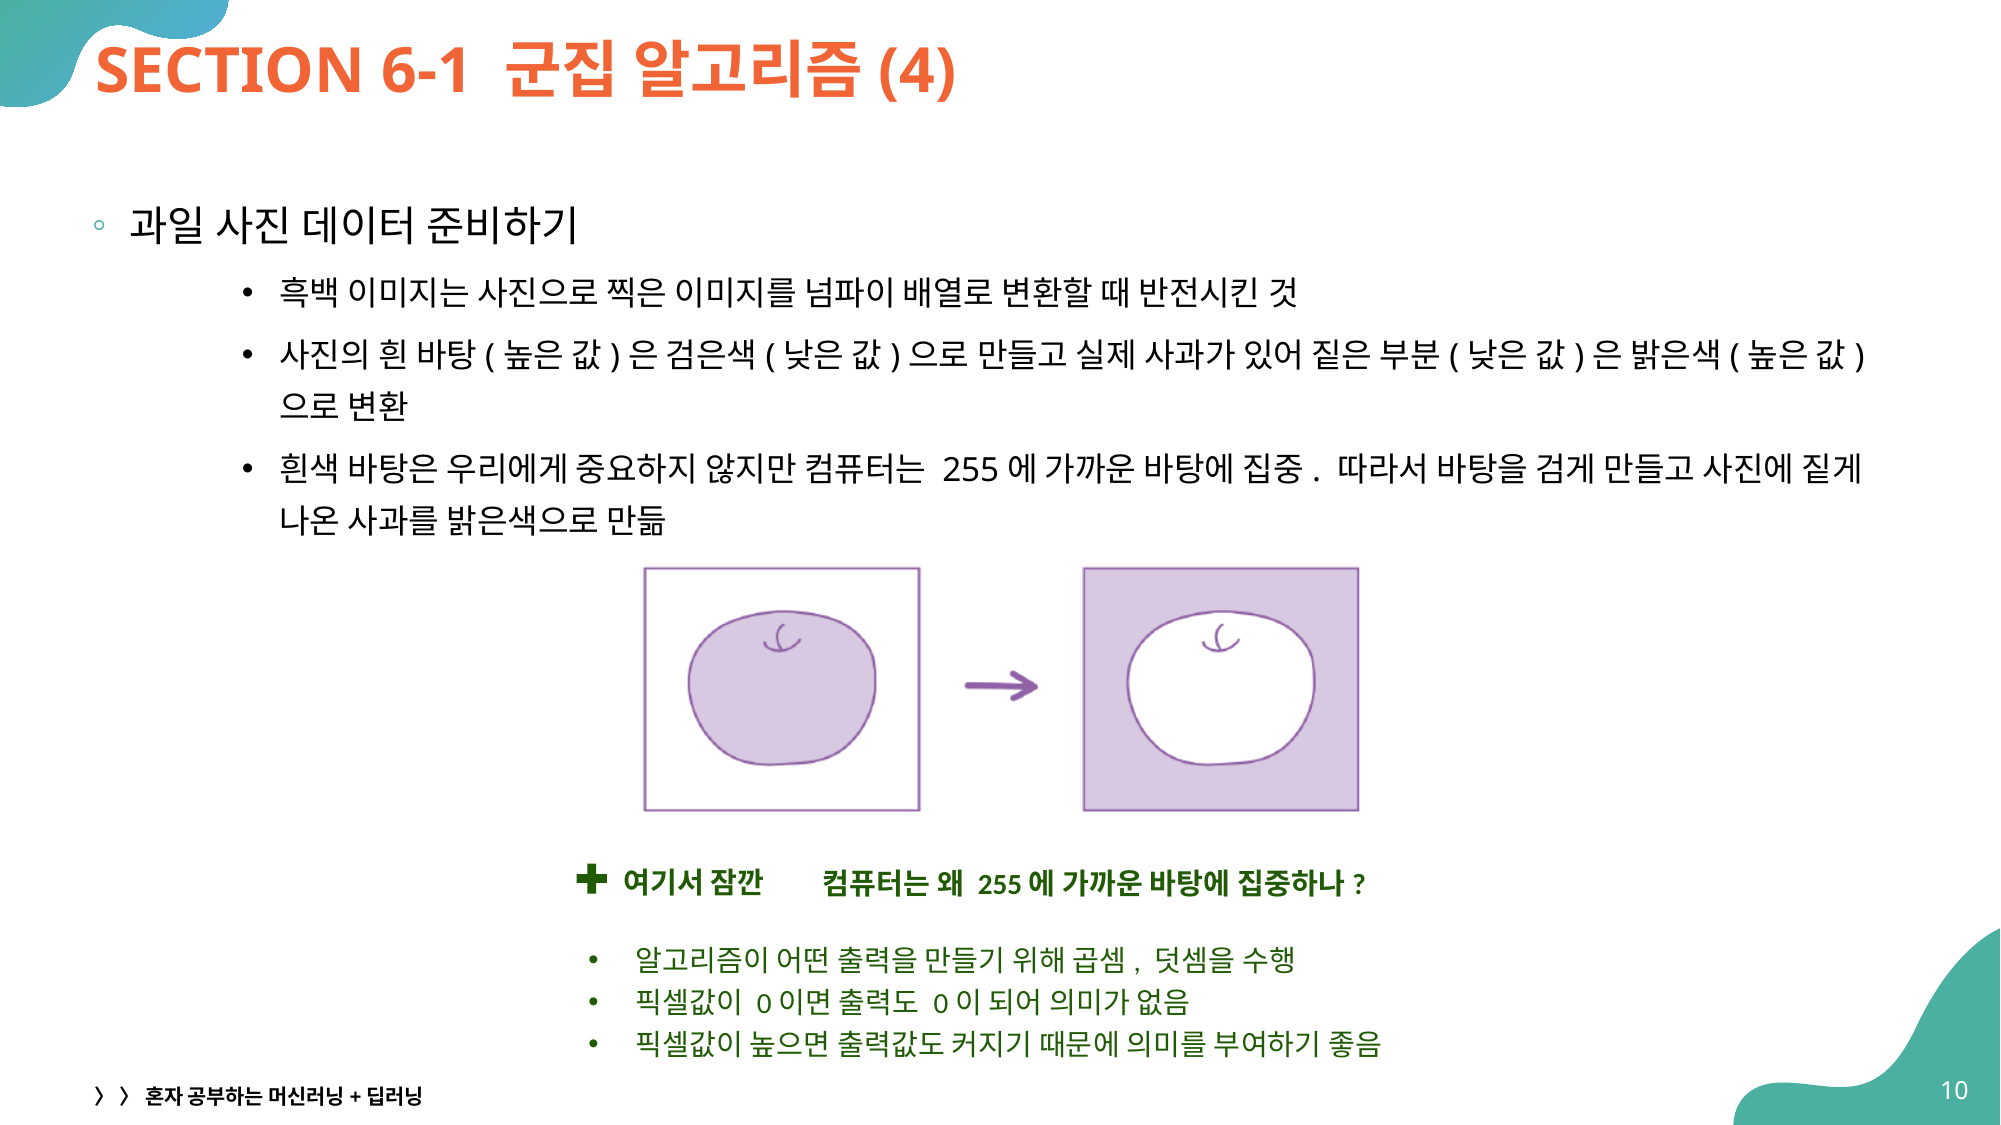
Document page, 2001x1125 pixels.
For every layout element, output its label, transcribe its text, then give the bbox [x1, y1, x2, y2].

slide_number 10 [1917, 1061, 1984, 1122]
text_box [517, 846, 1546, 1079]
picture [632, 552, 1368, 824]
footer 〉 〉 혼자 공부하는 머신러닝+딥러닝 [79, 1078, 755, 1114]
list 과일 사진 데이터 준비하기 흑백 이미지는 사진으로 찍은 이미지를 넘파이 배열로 변환할 때 반전시킨 것 사진의 흰 바탕(높은 값)은 검은색(낮은 값)으로 만들고 실제 사과가 있어 짙은 부분(낮은 값)은 밝은색(높은 값)으로 변환 흰색 바탕은 우리에게 중요하지 않지만 컴퓨터는 255에 가까운 바탕에 집중. 따라서 바탕을 검게 만들고 사진에 짙게 나온 사과를 밝은색으로 만듦 [76, 177, 1928, 954]
title SECTION 6-1 군집 알고리즘(4) [79, 17, 1931, 128]
